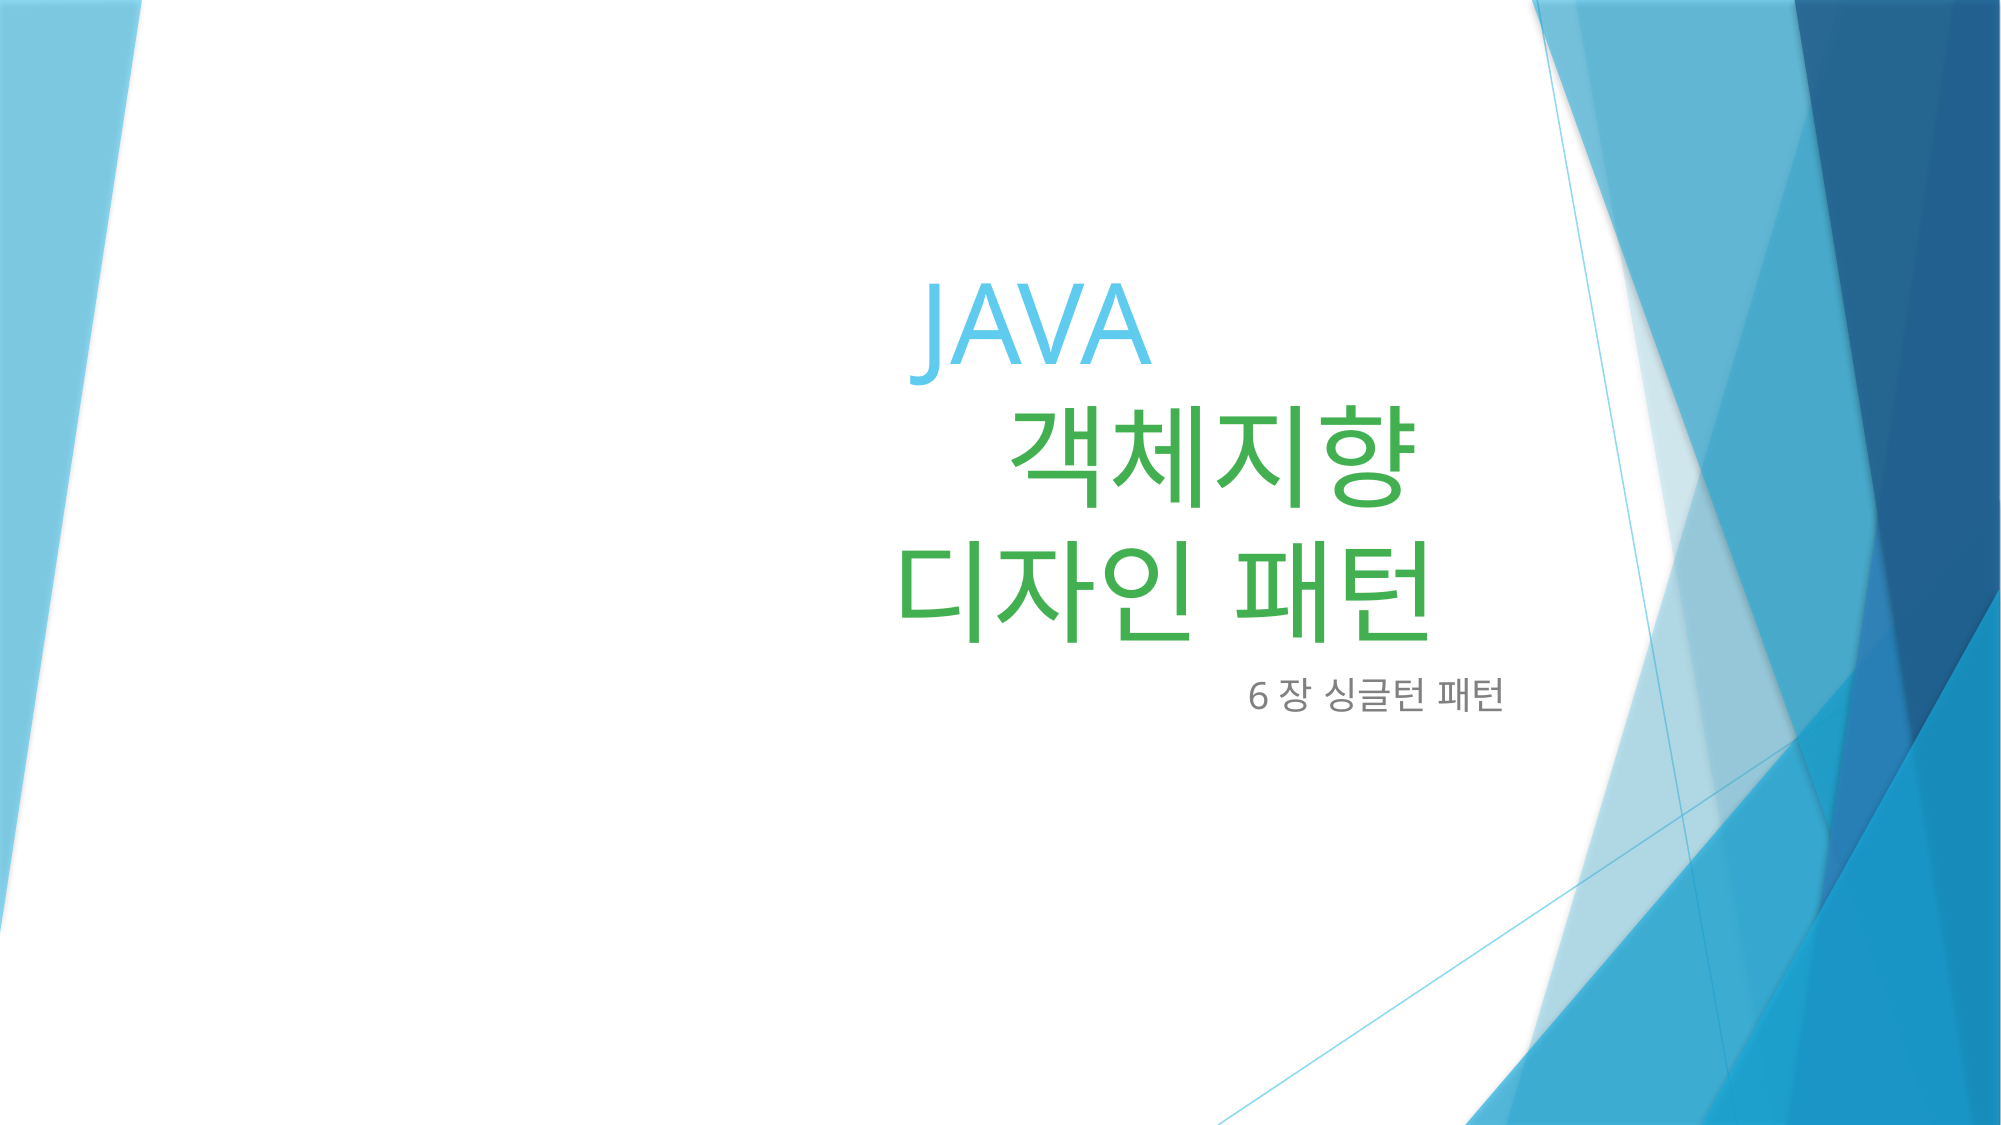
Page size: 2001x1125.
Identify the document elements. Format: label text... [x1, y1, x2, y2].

subtitle 6장 싱글턴 패턴 [247, 664, 1522, 845]
title JAVA 객체지향 디자인 패턴 [875, 228, 1522, 664]
